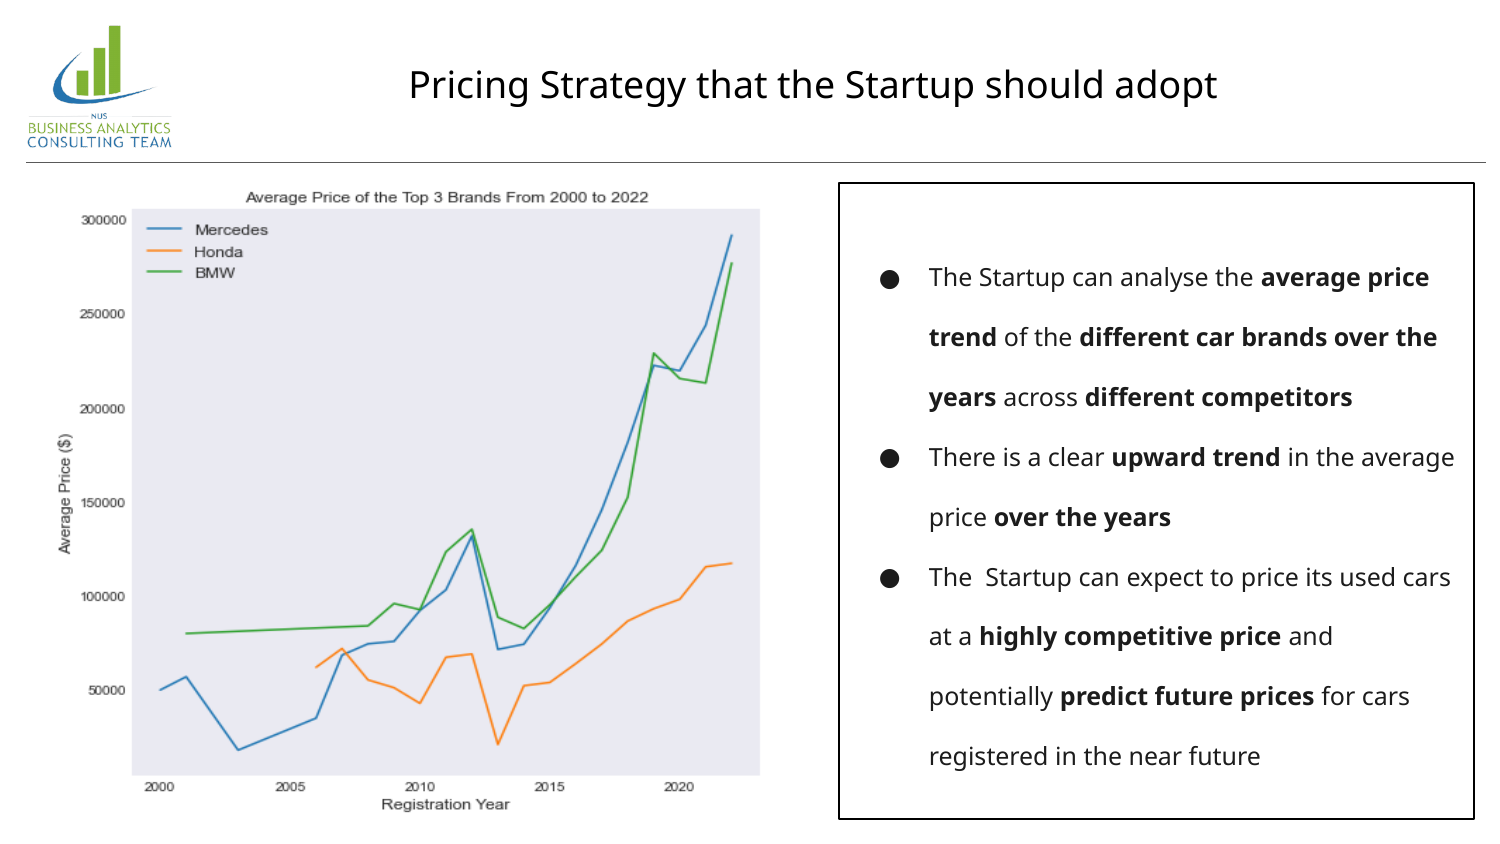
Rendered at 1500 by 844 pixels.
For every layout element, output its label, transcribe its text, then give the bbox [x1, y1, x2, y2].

title Pricing Strategy that the Startup should adopt [214, 46, 1449, 141]
picture [0, 0, 770, 820]
text_box The Startup can analyse the average price trend of the different car brands over the years across different competitors There is a clear upward trend in the average price over the years The Startup can expect to price its used cars at a highly competitive price and potentially predict future prices for cars registered in the near future [839, 183, 1474, 820]
